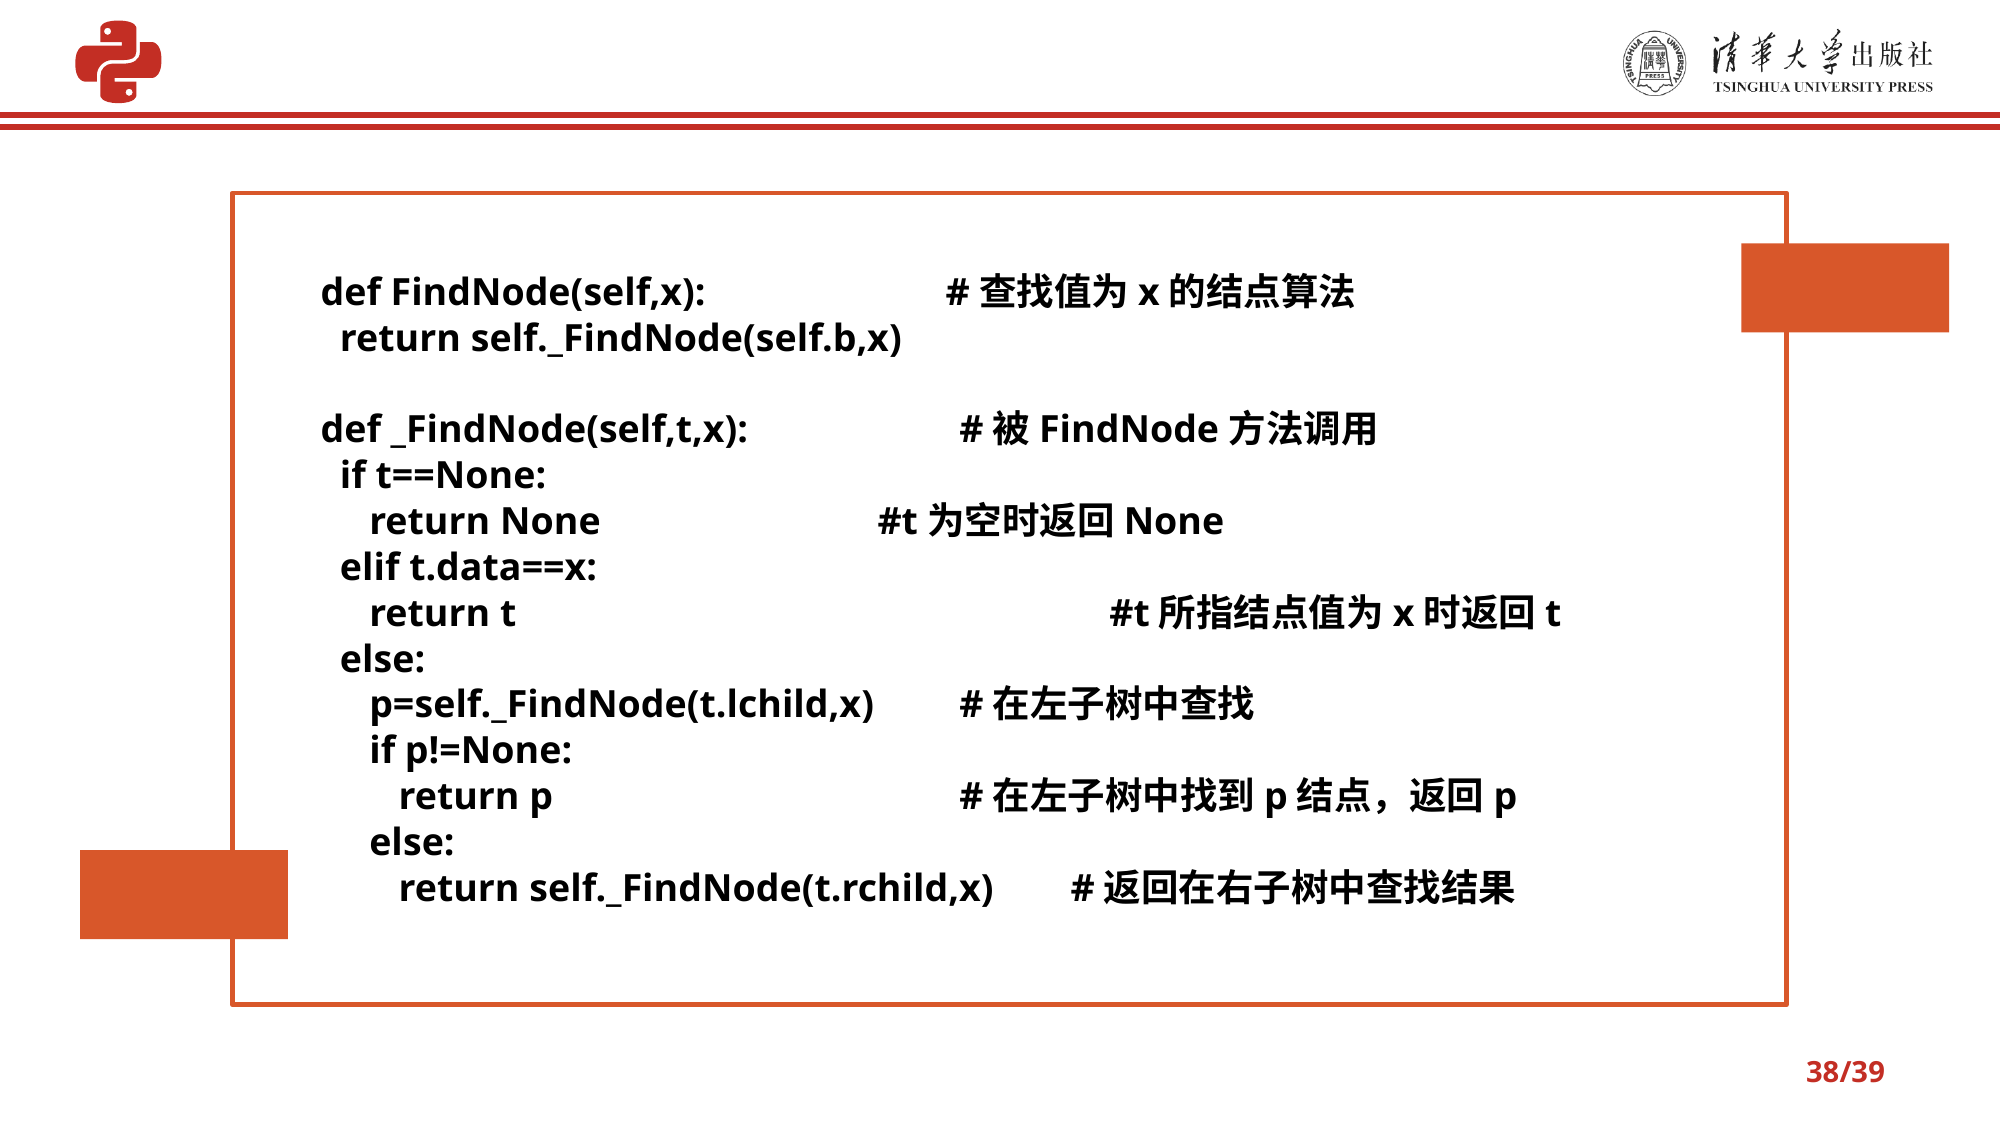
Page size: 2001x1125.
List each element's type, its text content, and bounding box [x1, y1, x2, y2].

text_box [230, 191, 1789, 1007]
slide_number 38/39 [1433, 1042, 1900, 1103]
text_box [78, 848, 290, 941]
text_box [1739, 241, 1951, 334]
